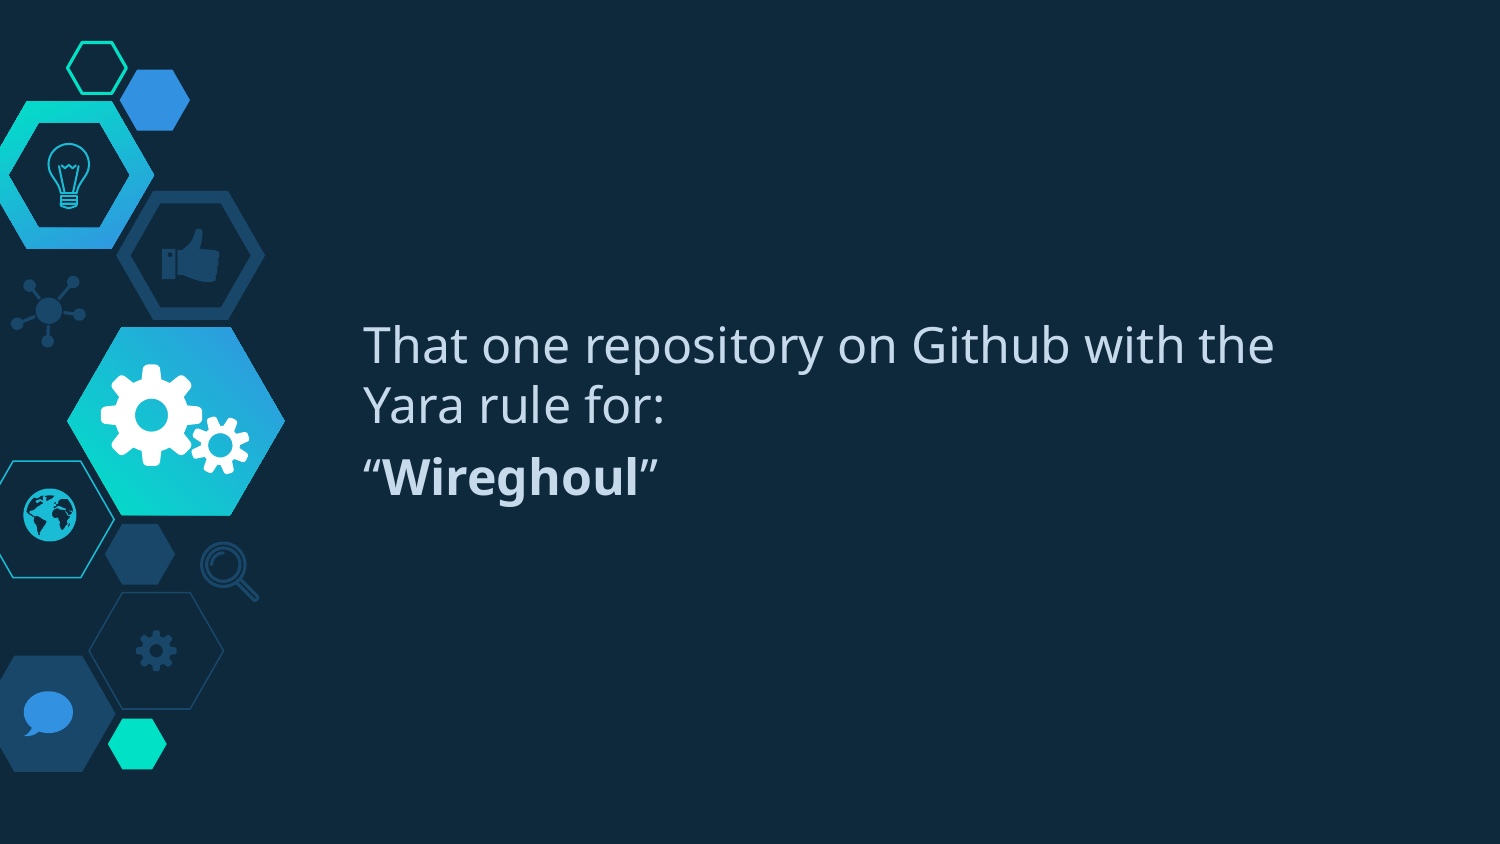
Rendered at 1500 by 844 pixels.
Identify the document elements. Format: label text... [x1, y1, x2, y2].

list That one repository on Github with the Yara rule for: “Wireghoul” [336, 342, 1368, 477]
